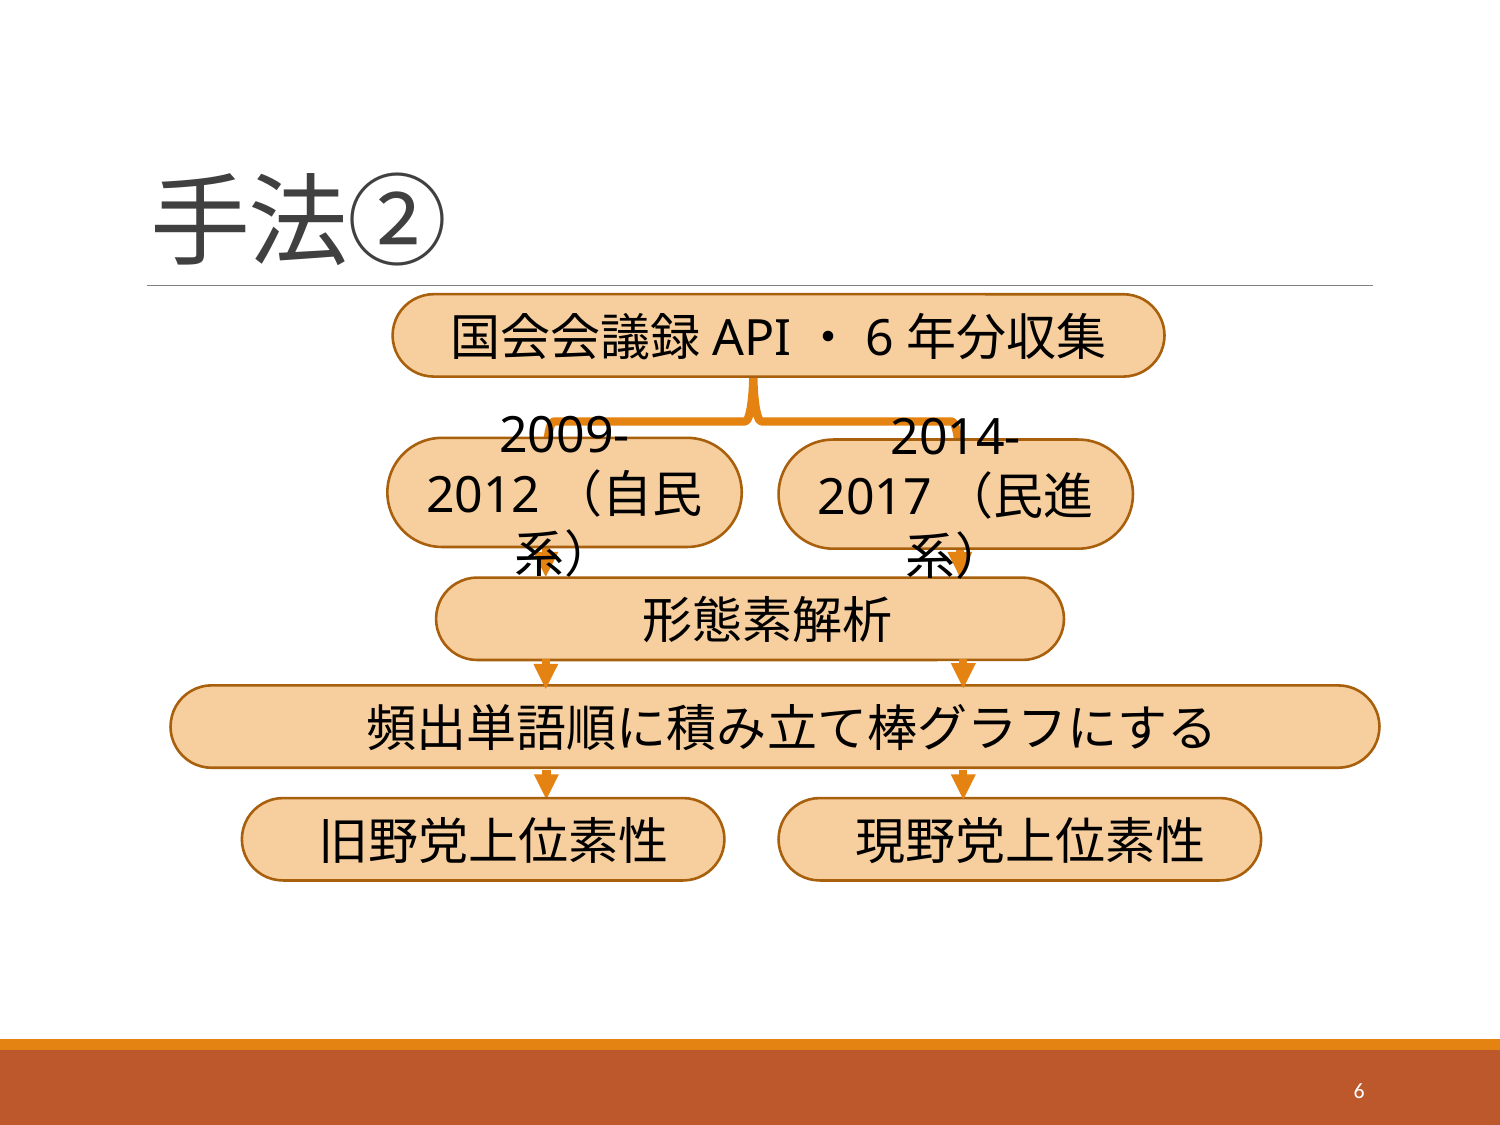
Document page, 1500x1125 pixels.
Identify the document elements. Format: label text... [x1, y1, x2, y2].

slide_number 6 [1218, 1059, 1380, 1120]
title 手法② [135, 47, 1373, 285]
text_box [547, 378, 959, 470]
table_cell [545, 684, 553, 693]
table_cell 2.21 [962, 684, 971, 693]
text_box 頻出単語順に積み立て棒グラフにする [169, 684, 1381, 770]
table_cell 4 [962, 796, 971, 804]
text_box 形態素解析 [434, 576, 1066, 662]
text_box 旧野党上位素性 [240, 796, 726, 882]
table_cell 57 [545, 796, 554, 804]
text_box 2009-2012（自民系） [386, 436, 744, 549]
text_box 2014-2017（民進系） [777, 438, 1135, 550]
text_box 現野党上位素性 [777, 796, 1263, 882]
text_box 国会会議録API・6年分収集 [391, 292, 1166, 378]
